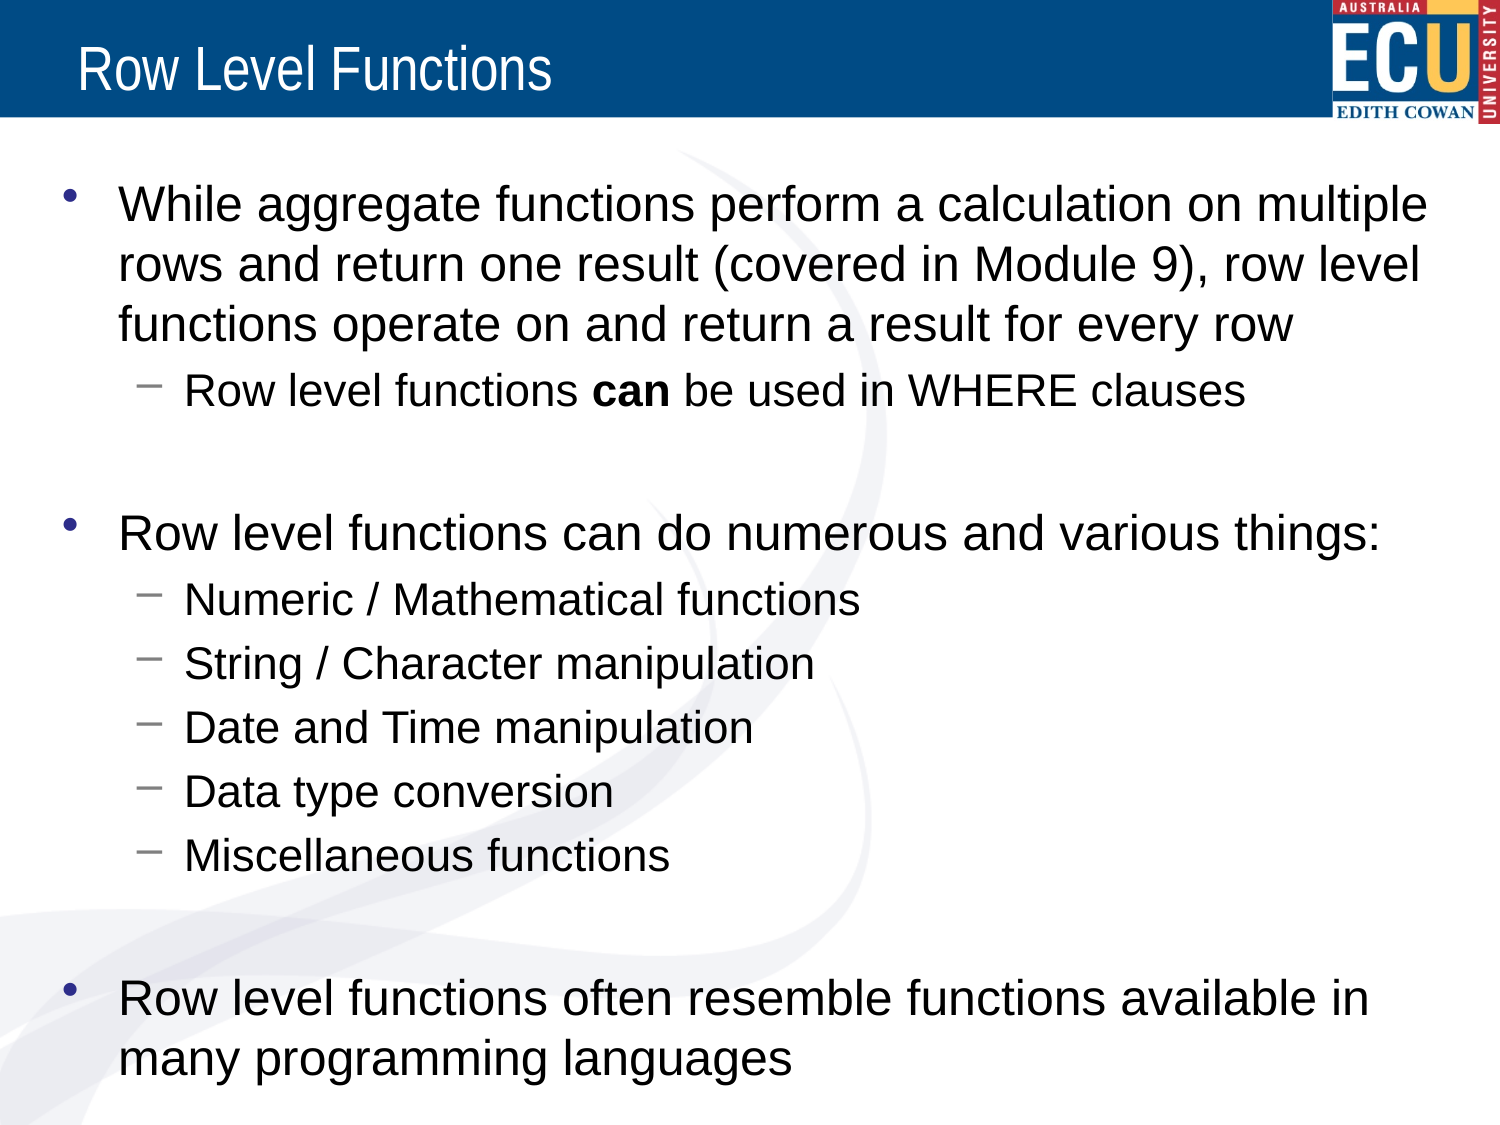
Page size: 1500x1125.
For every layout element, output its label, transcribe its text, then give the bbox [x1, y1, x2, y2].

picture [1333, 0, 1500, 124]
list While aggregate functions perform a calculation on multiple rows and return one result (covered in Module 9), row level functions operate on and return a result for every row Row level functions can be used in WHERE clauses Row level functions can do numerous and various things: Numeric / Mathematical functions String / Character manipulation Date and Time manipulation Data type conversion Miscellaneous functions Row level functions often resemble functions available in many programming languages [46, 163, 1454, 1091]
title Row Level Functions [62, 0, 1326, 131]
picture [0, 127, 925, 1125]
